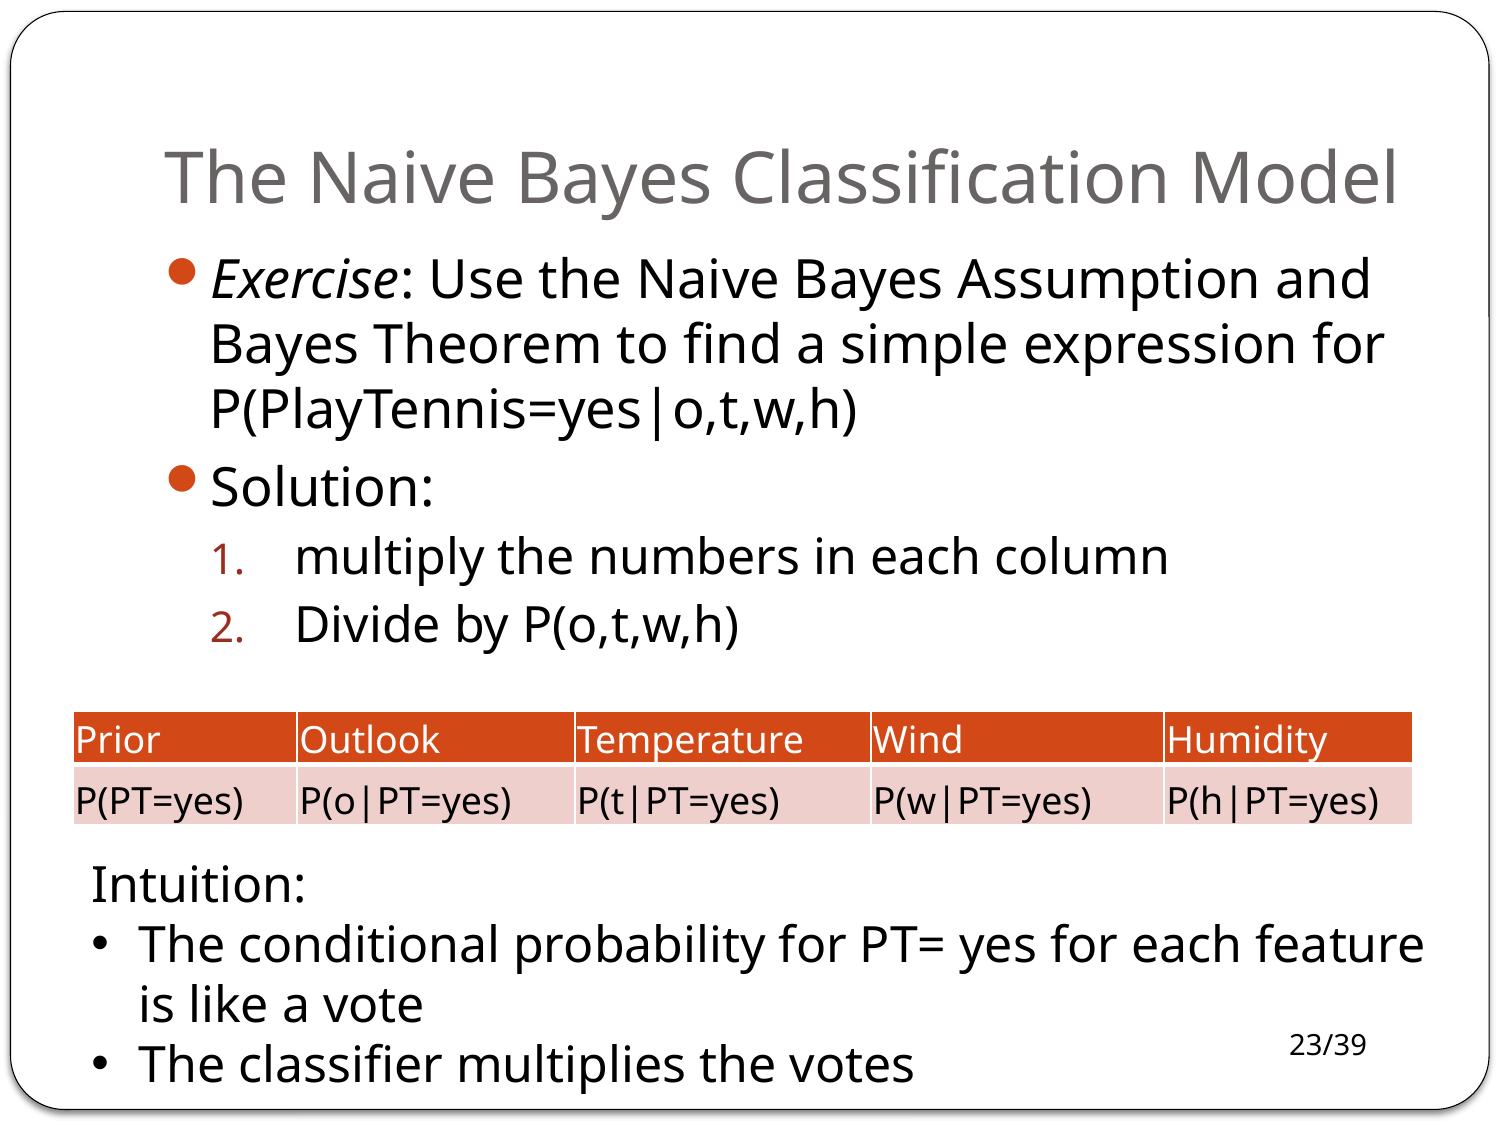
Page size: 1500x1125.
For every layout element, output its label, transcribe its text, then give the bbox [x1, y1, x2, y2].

table_header Outlook [298, 712, 574, 762]
list Exercise: Use the Naive Bayes Assumption and Bayes Theorem to find a simple expression for P(PlayTennis=yes|o,t,w,h) Solution: multiply the numbers in each column Divide by P(o,t,w,h) [150, 237, 1425, 677]
table_cell P(o|PT=yes) [298, 767, 574, 824]
table_header Temperature [576, 712, 870, 762]
title The Naive Bayes Classification Model [150, 45, 1425, 233]
text_box Intuition: The conditional probability for PT= yes for each feature is like a vote The classifier multiplies the votes [76, 844, 1447, 1100]
table_cell P(t|PT=yes) [576, 767, 870, 824]
table_cell P(PT=yes) [74, 767, 296, 824]
table_header Prior [74, 712, 296, 762]
table_header Humidity [1165, 712, 1412, 762]
table_cell P(h|PT=yes) [1165, 767, 1412, 824]
table_cell P(w|PT=yes) [872, 767, 1163, 824]
table_header Wind [872, 712, 1163, 762]
